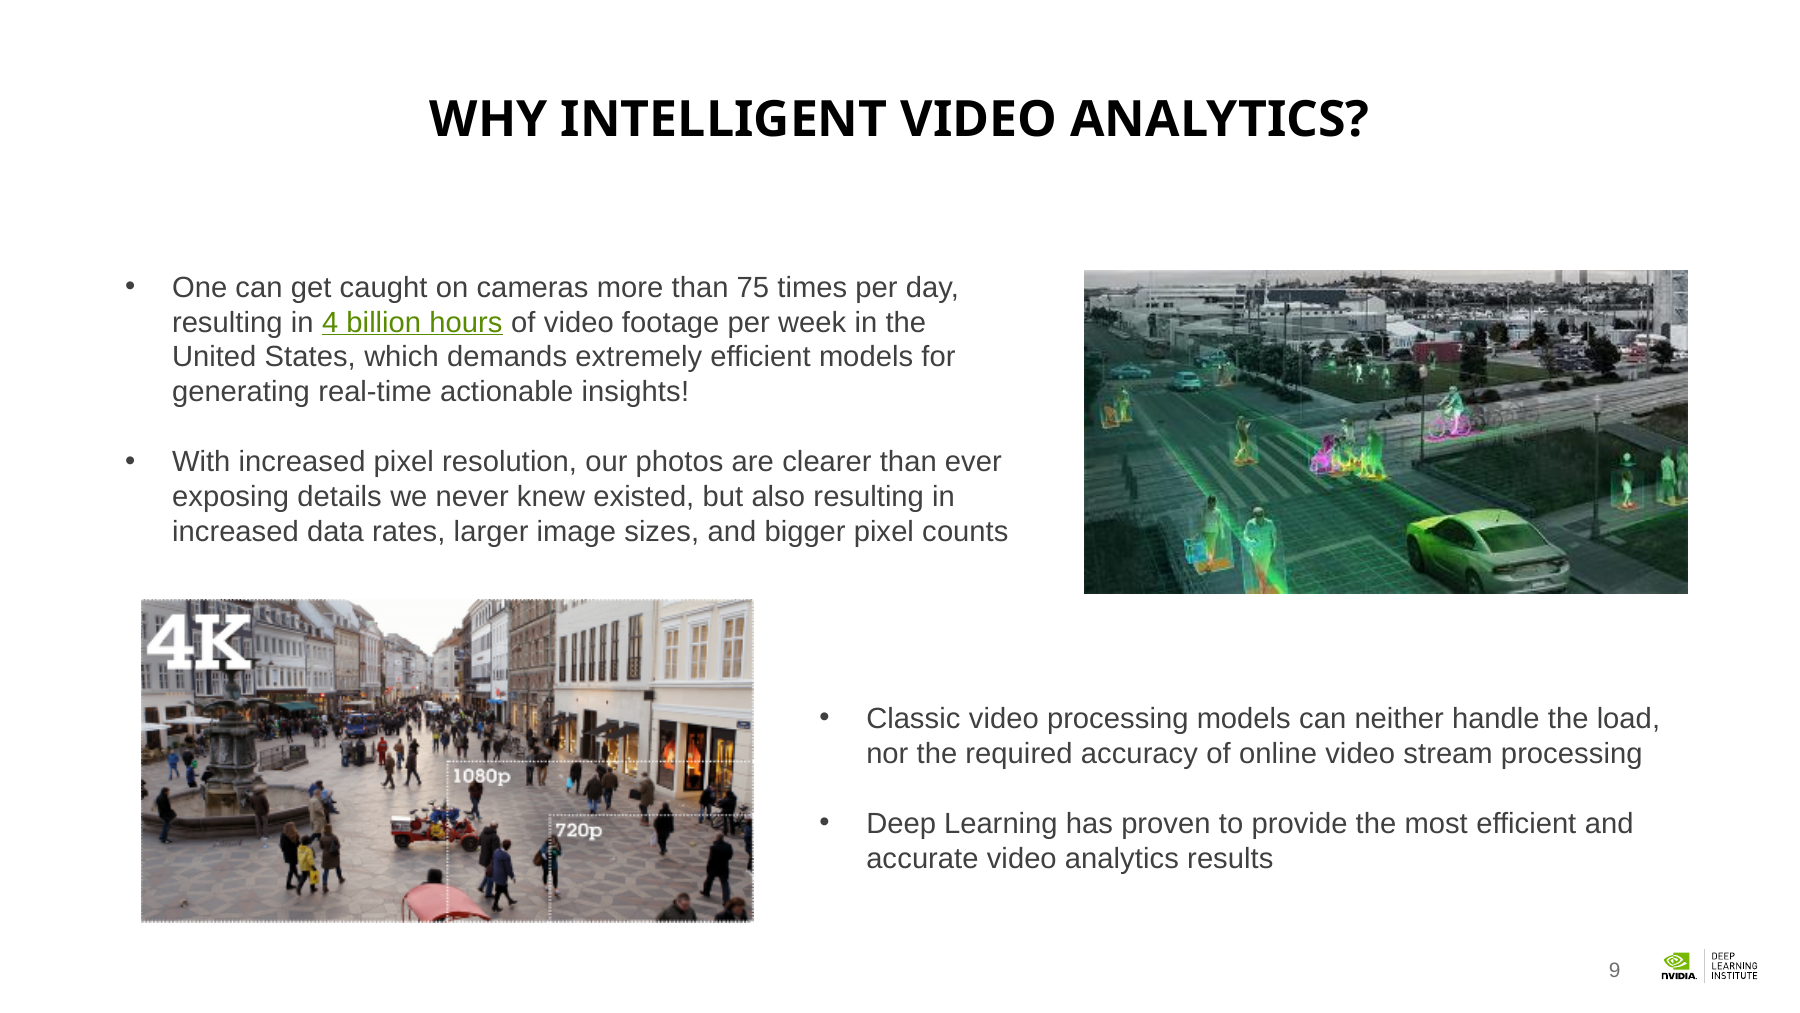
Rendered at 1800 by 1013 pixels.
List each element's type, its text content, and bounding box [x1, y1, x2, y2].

slide_number 9 [1230, 942, 1636, 997]
text_box One can get caught on cameras more than 75 times per day, resulting in 4 billion hours of video footage per week in the United States, which demands extremely efficient models for generating real-time actionable insights! With increased pixel resolution, our photos are clearer than ever exposing details we never knew existed, but also resulting in increased data rates, larger image sizes, and bigger pixel counts [110, 260, 1034, 695]
picture [1084, 270, 1688, 595]
title Why Intelligent Video Analytics? [81, 57, 1719, 156]
picture [141, 599, 754, 923]
text_box Classic video processing models can neither handle the load, nor the required accuracy of online video stream processing Deep Learning has proven to provide the most efficient and accurate video analytics results [804, 691, 1705, 917]
